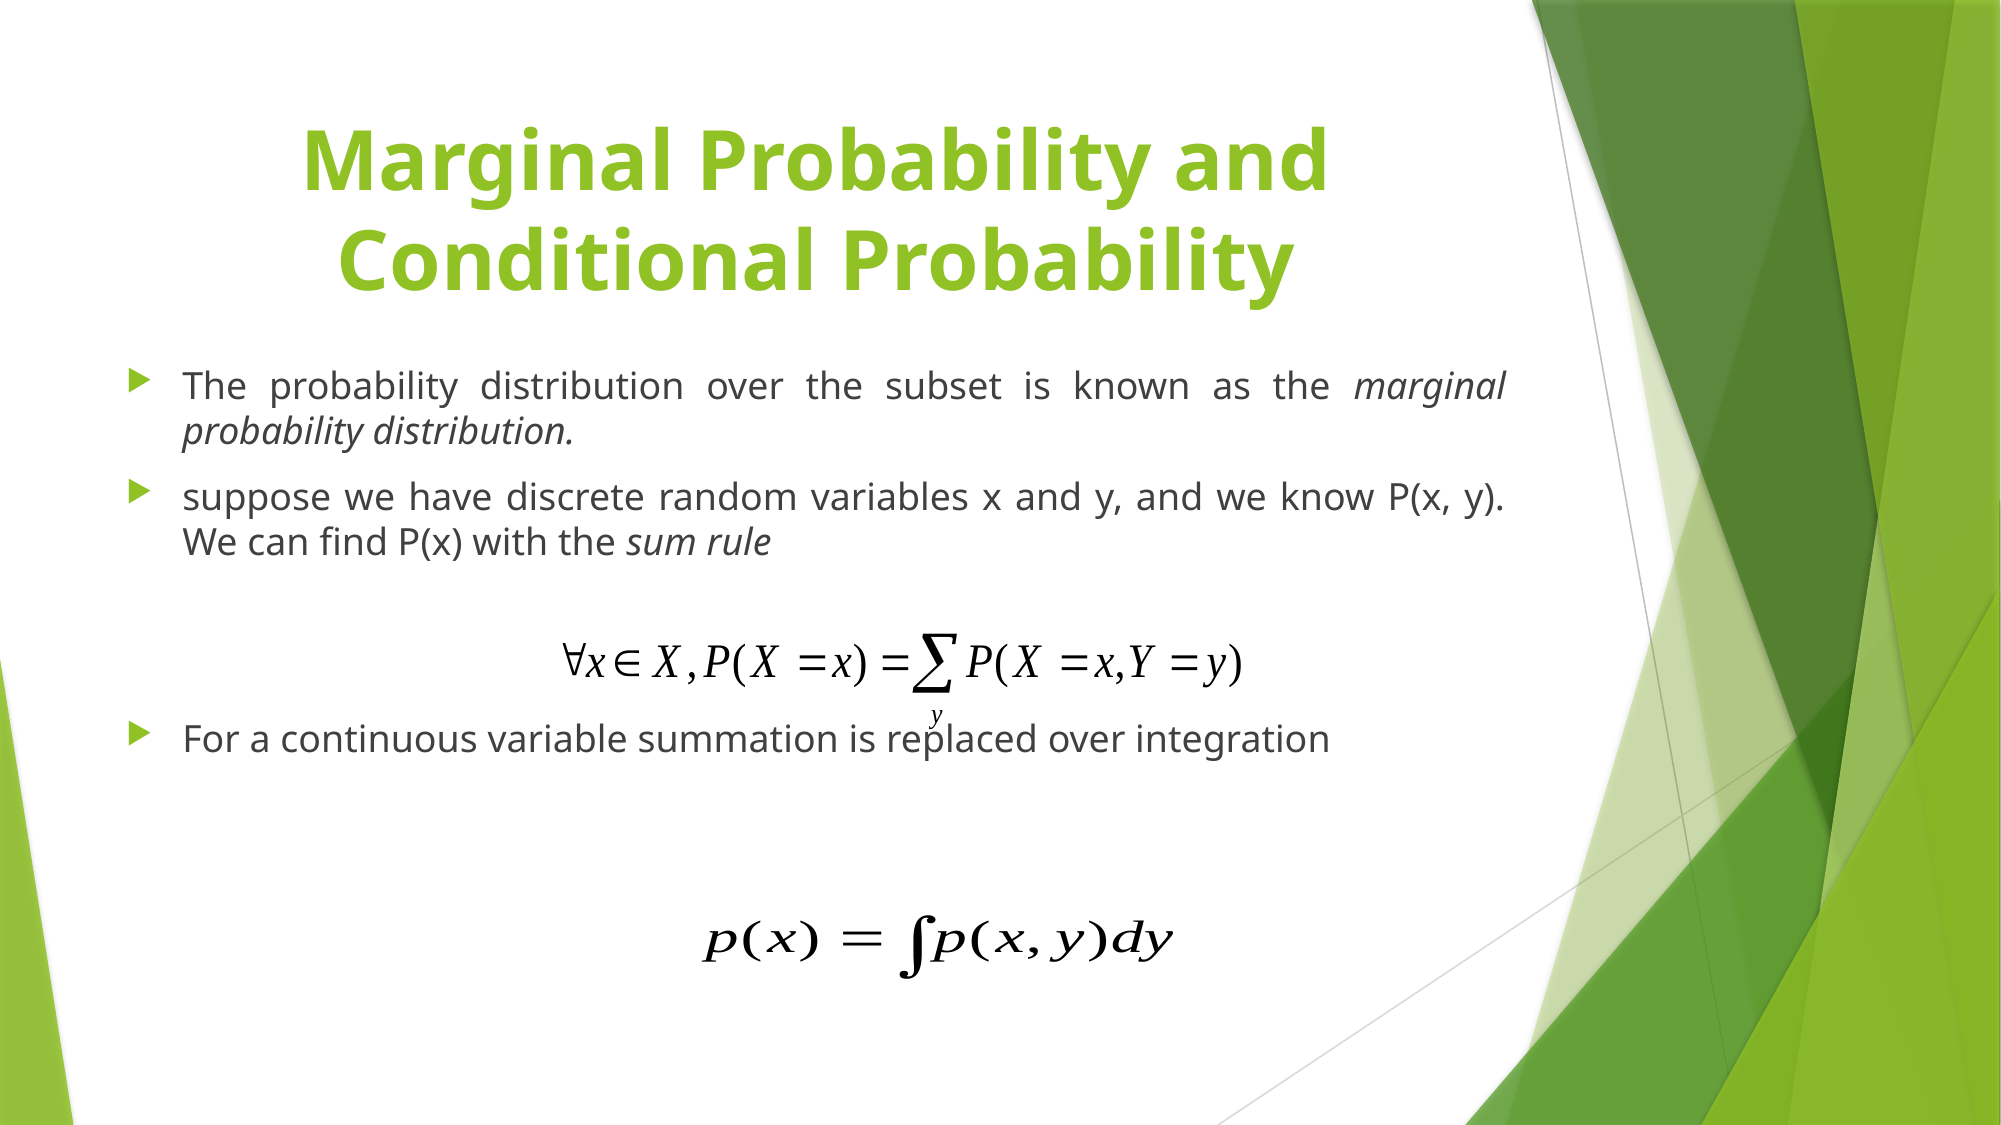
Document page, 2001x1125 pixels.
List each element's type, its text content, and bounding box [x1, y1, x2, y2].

list The probability distribution over the subset is known as the marginal probability distribution. suppose we have discrete random variables x and y, and we know P(x, y). We can find P(x) with the sum rule For a continuous variable summation is replaced over integration [111, 354, 1522, 992]
title Marginal Probability and Conditional Probability [111, 99, 1522, 317]
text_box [549, 624, 1251, 738]
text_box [686, 899, 1189, 984]
